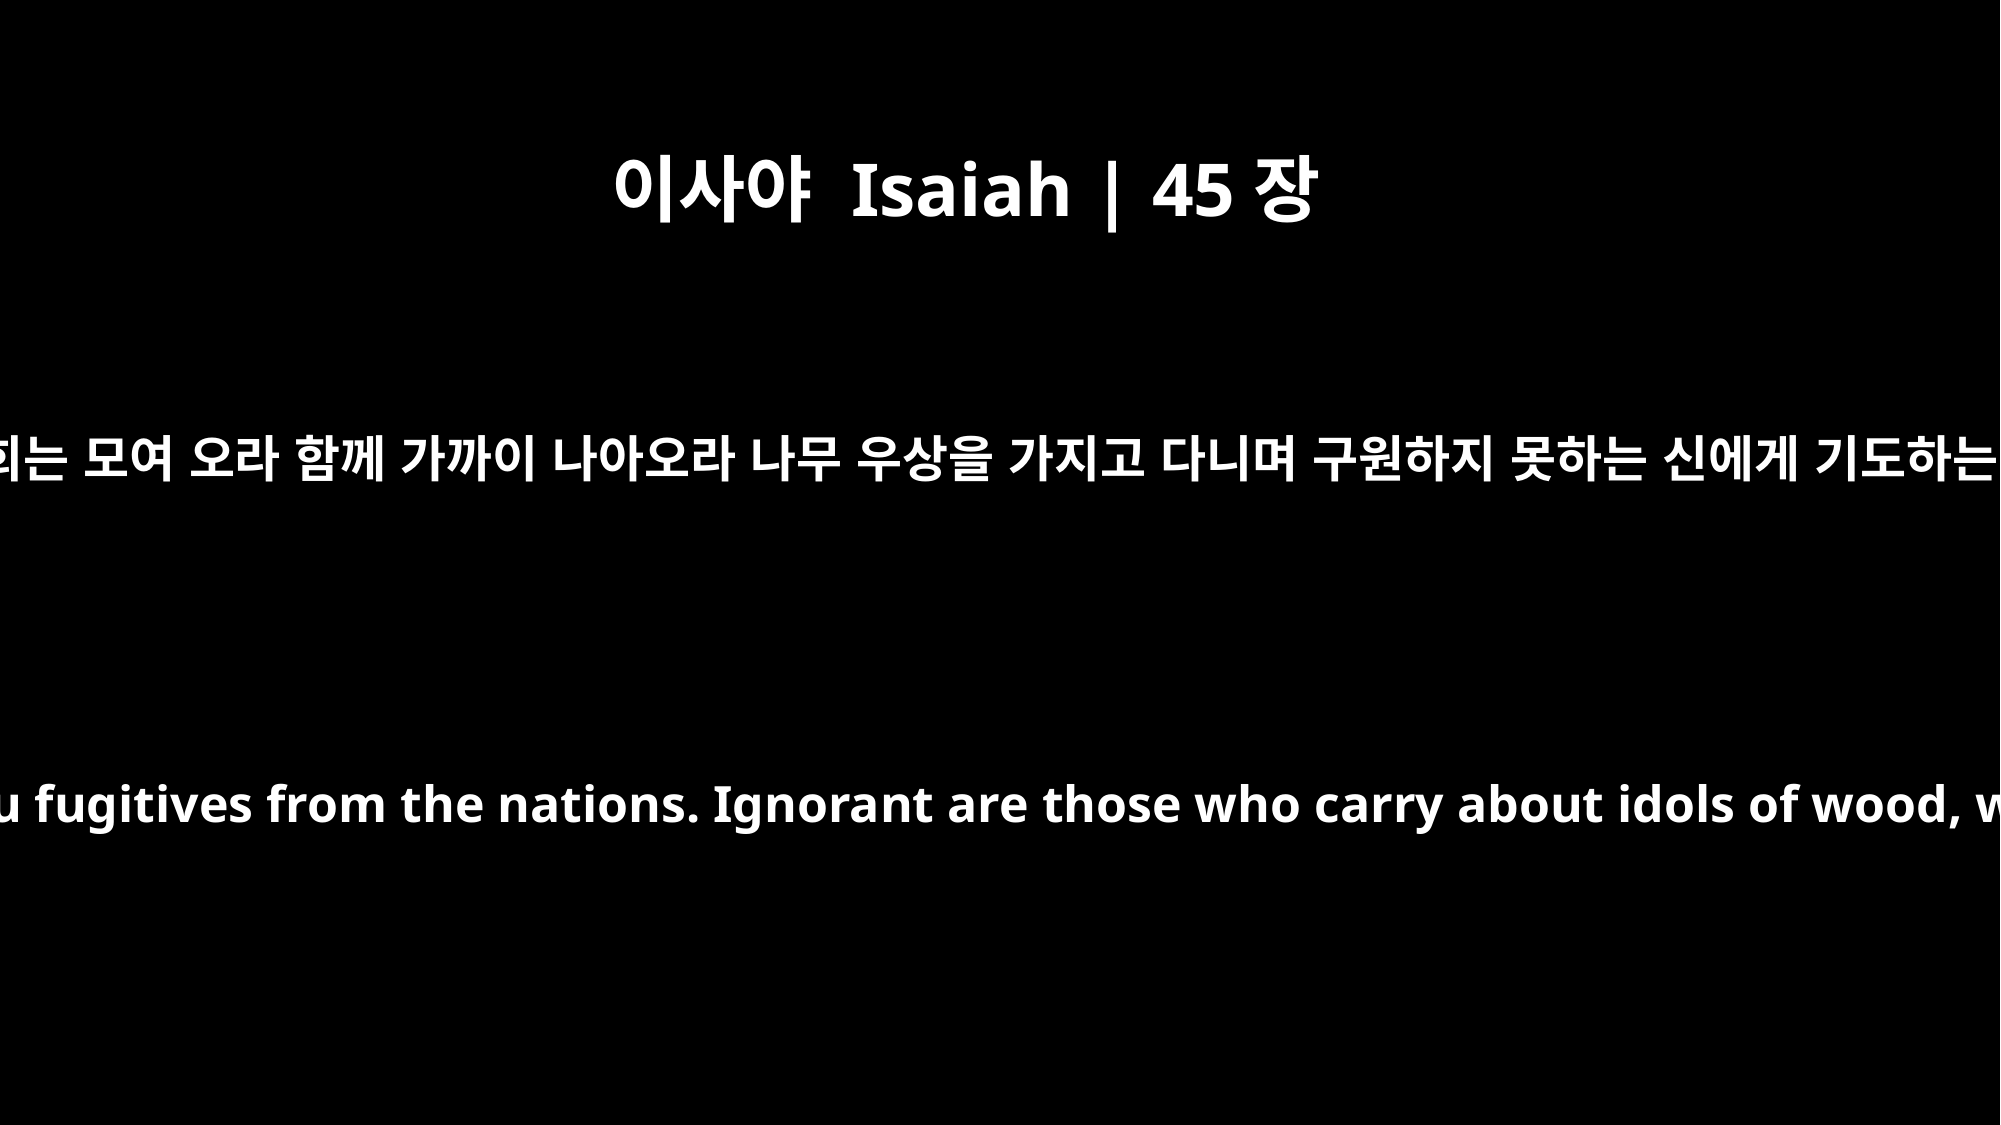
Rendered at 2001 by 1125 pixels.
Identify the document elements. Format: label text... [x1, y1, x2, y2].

text_box 이사야 Isaiah | 45장 [596, 136, 1336, 239]
text_box 20 열방 중에서 피난한 자들아 너희는 모여 오라 함께 가까이 나아오라 나무 우상을 가지고 다니며 구원하지 못하는 신에게 기도하는 자들은 무지한 자들이니라 [0, 359, 2000, 495]
text_box "Gather together and come; assemble, you fugitives from the nations. Ignorant are those who carry about idols of wood, who pray to gods that cannot save. [0, 764, 2000, 840]
